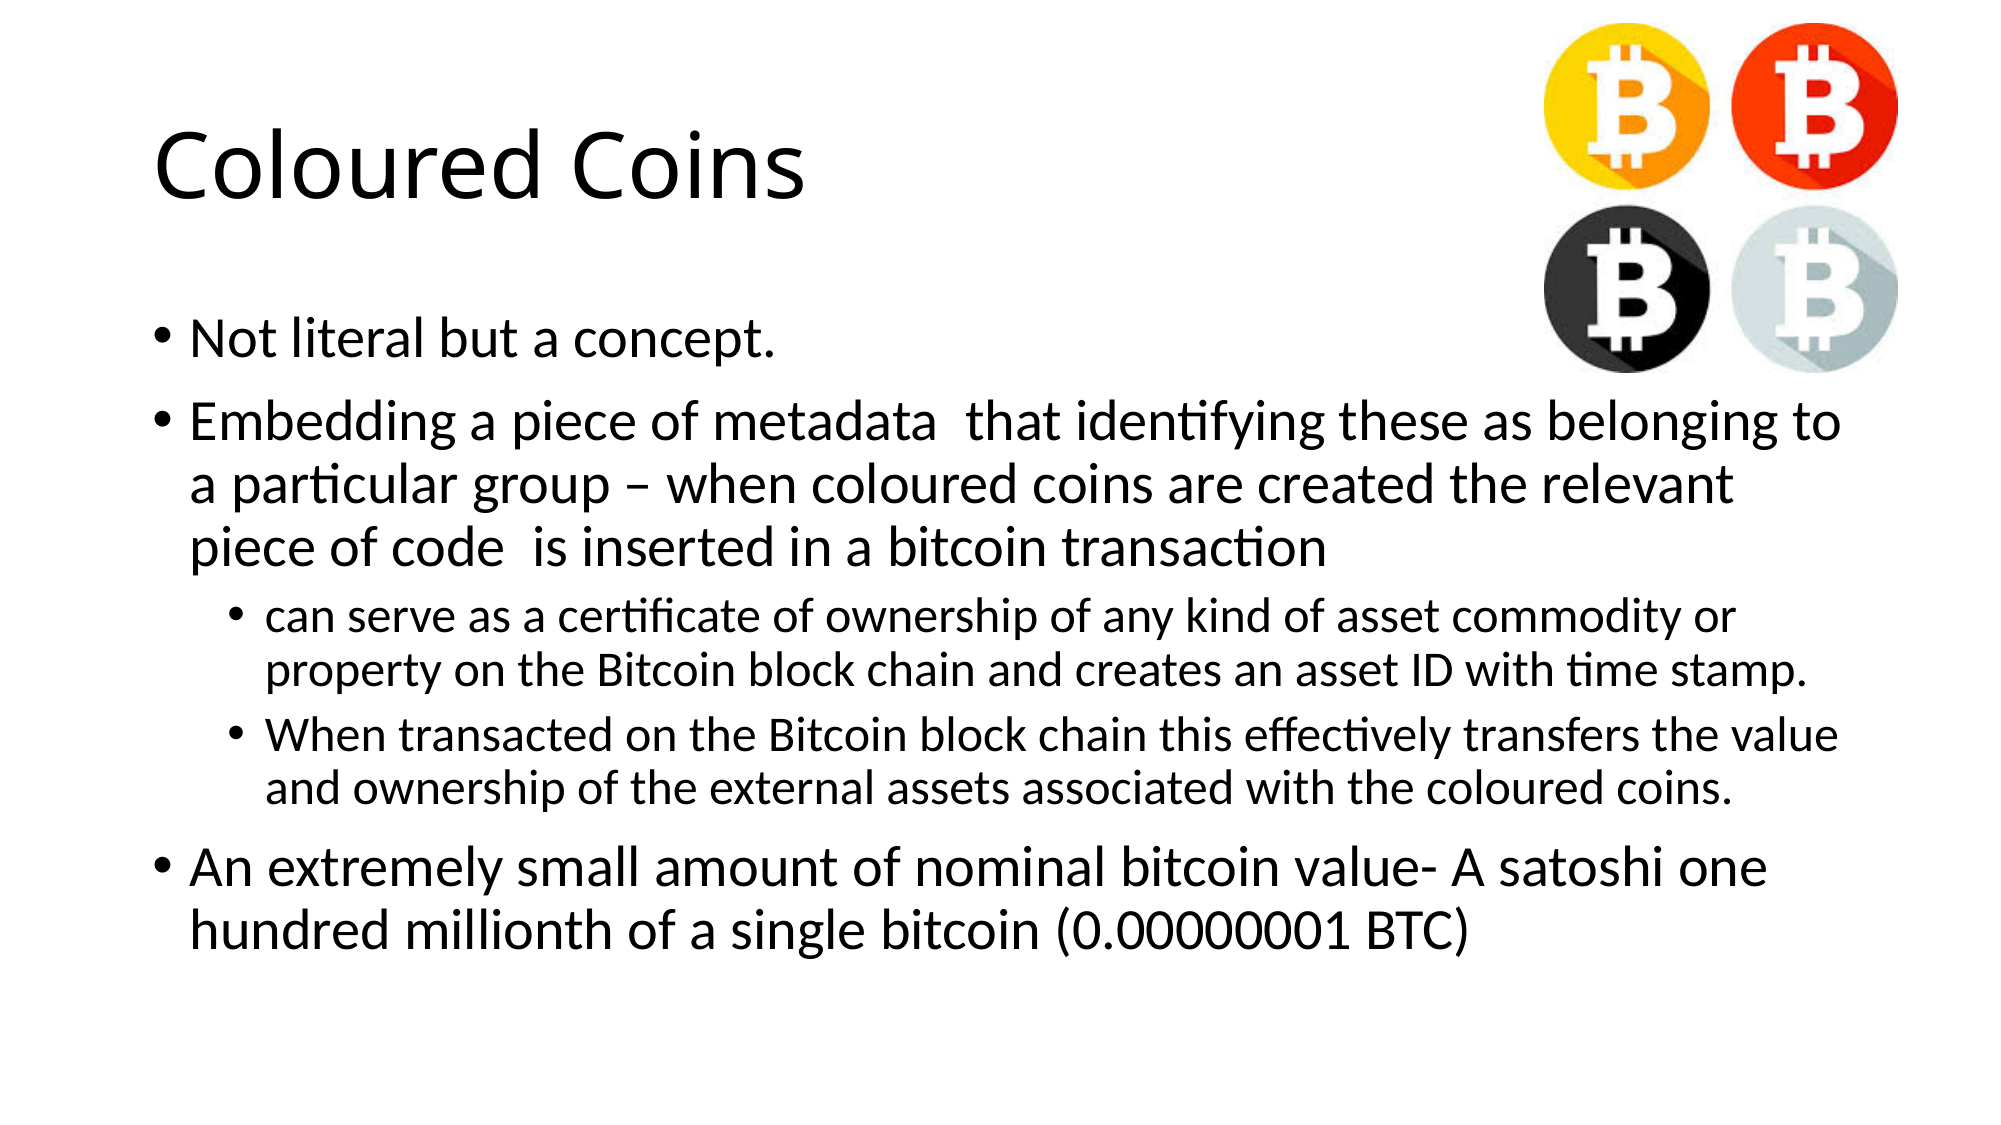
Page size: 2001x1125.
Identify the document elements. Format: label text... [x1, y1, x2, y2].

list Not literal but a concept. Embedding a piece of metadata that identifying these as belonging to a particular group – when coloured coins are created the relevant piece of code is inserted in a bitcoin transaction can serve as a certificate of ownership of any kind of asset commodity or property on the Bitcoin block chain and creates an asset ID with time stamp. When transacted on the Bitcoin block chain this effectively transfers the value and ownership of the external assets associated with the coloured coins. An extremely small amount of nominal bitcoin value- A satoshi one hundred millionth of a single bitcoin (0.00000001 BTC) [137, 299, 1863, 1014]
title Coloured Coins [137, 59, 1544, 278]
picture [1544, 23, 1898, 373]
